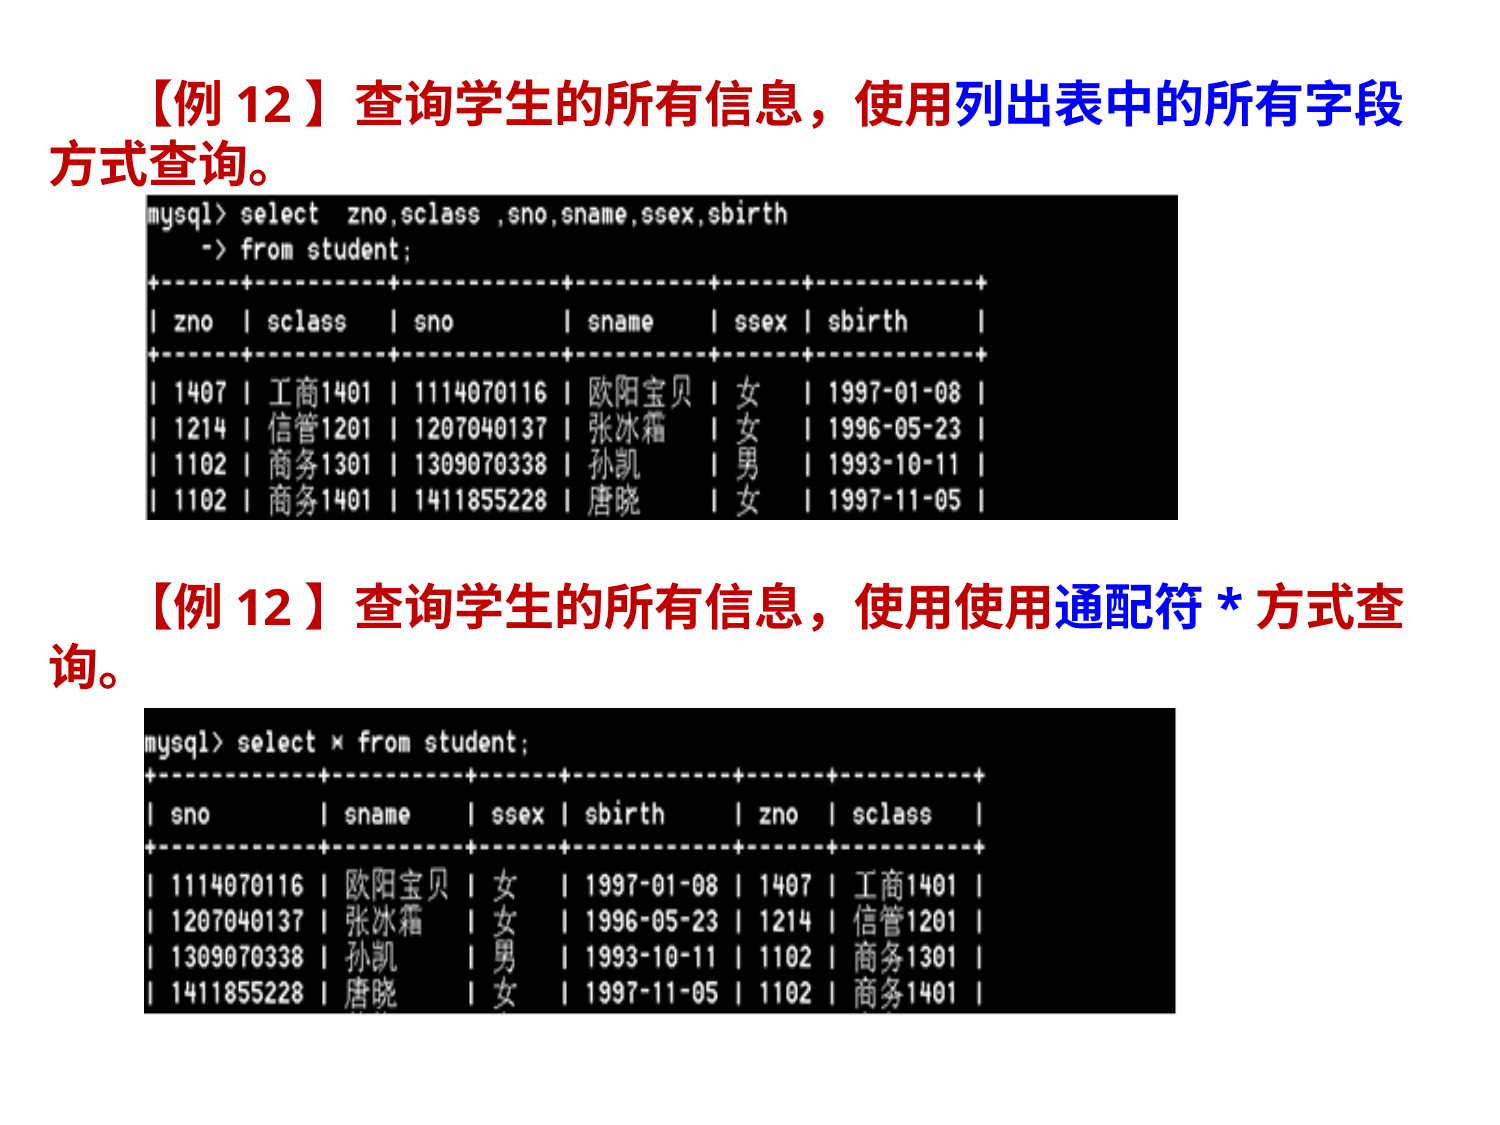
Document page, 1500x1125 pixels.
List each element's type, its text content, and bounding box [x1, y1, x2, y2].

text_box 【例12】查询学生的所有信息，使用列出表中的所有字段方式查询。 [33, 65, 1451, 201]
picture [144, 708, 1178, 1017]
text_box 【例12】查询学生的所有信息，使用使用通配符*方式查询。 [33, 568, 1451, 703]
picture [144, 193, 1178, 520]
